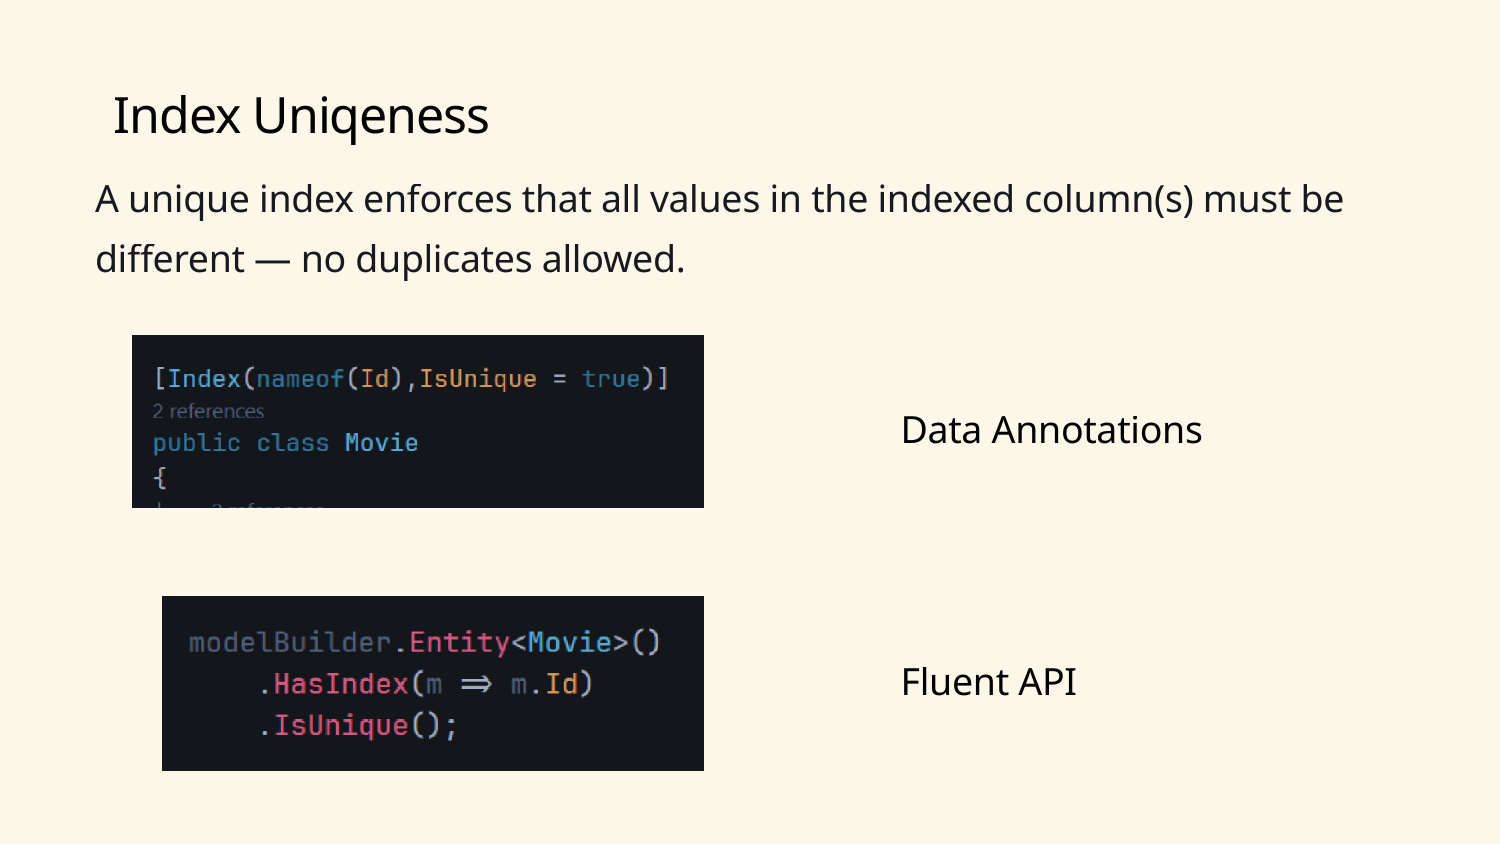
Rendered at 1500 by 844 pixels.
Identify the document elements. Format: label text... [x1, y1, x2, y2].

text_box Data Annotations [885, 391, 1304, 452]
text_box Fluent API [885, 642, 1395, 704]
picture [162, 596, 704, 771]
picture [132, 335, 704, 508]
text_box Index Uniqeness [99, 78, 1382, 143]
text_box A unique index enforces that all values in the indexed column(s) must be different — no duplicates allowed. [80, 160, 1494, 281]
